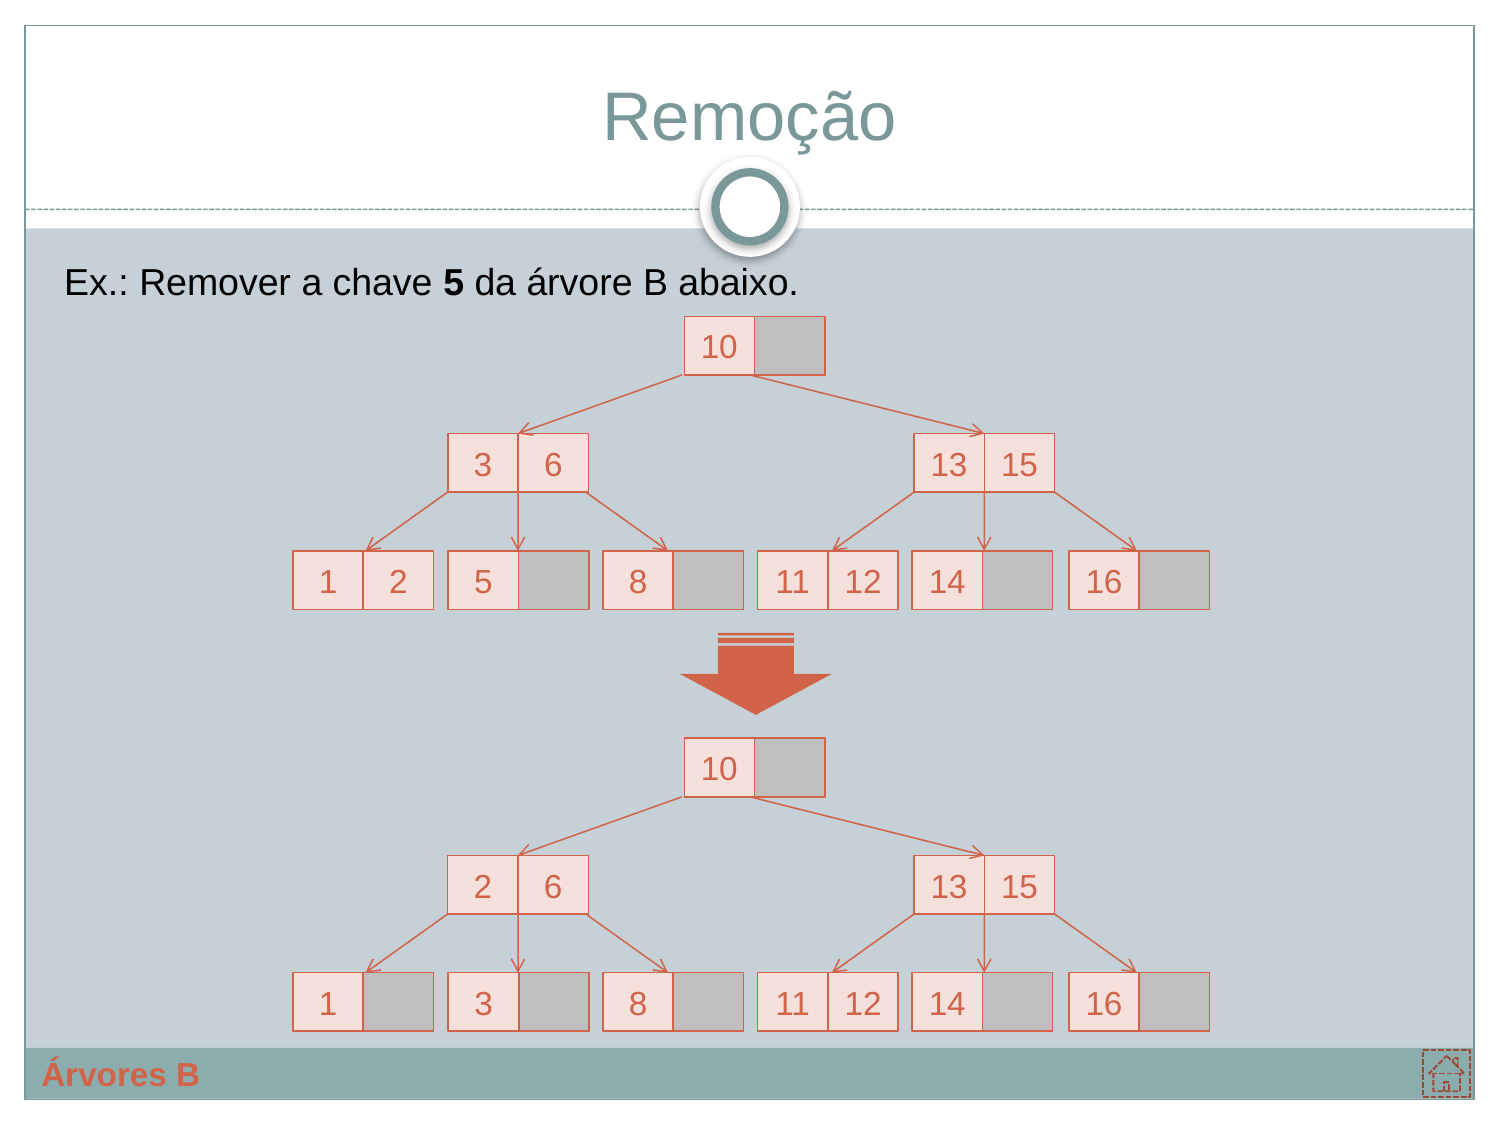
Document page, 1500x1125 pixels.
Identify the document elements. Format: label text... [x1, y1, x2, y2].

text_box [292, 316, 1210, 610]
text_box Árvores B [26, 1046, 225, 1101]
text_box [717, 632, 795, 636]
text_box [1422, 1049, 1471, 1098]
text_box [447, 855, 589, 915]
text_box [292, 972, 434, 1032]
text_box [448, 972, 590, 1032]
text_box [678, 637, 833, 716]
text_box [292, 738, 1210, 1032]
list Ex.: Remover a chave 5 da árvore B abaixo. [49, 250, 1445, 1008]
title Remoção [49, 37, 1450, 162]
